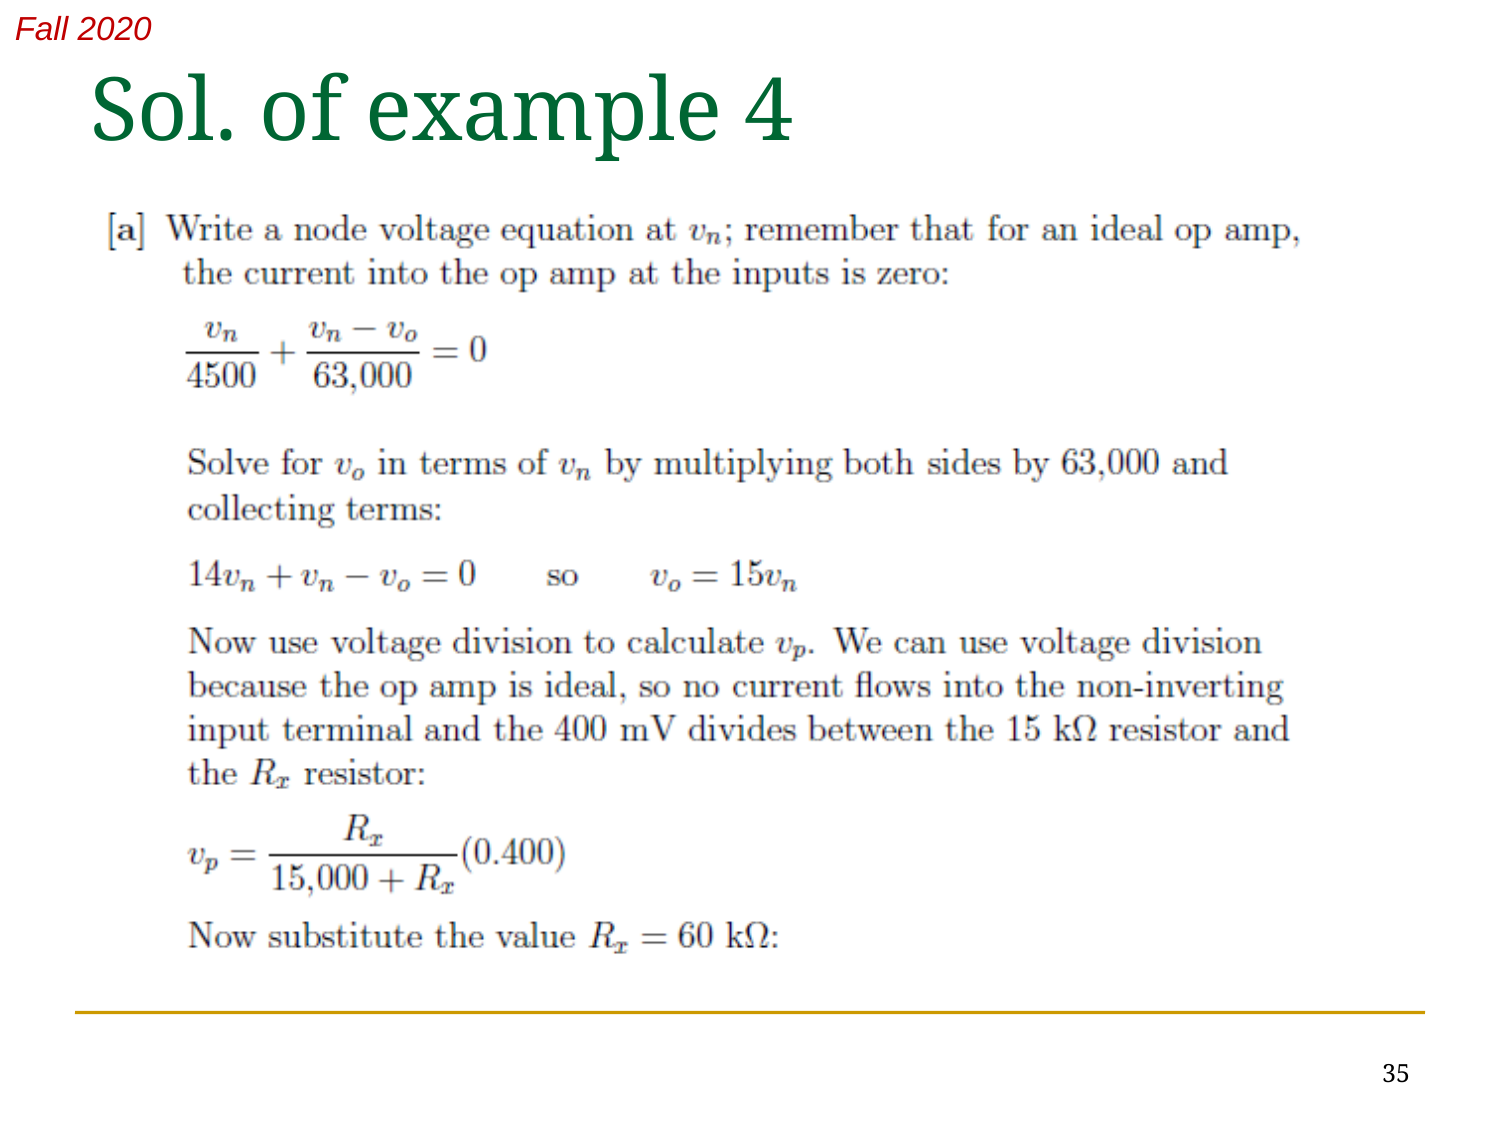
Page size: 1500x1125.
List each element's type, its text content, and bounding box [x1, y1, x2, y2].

picture [99, 199, 1308, 401]
picture [174, 437, 1301, 958]
slide_number 35 [1074, 1023, 1426, 1100]
title Sol. of example 4 [75, 45, 1425, 233]
